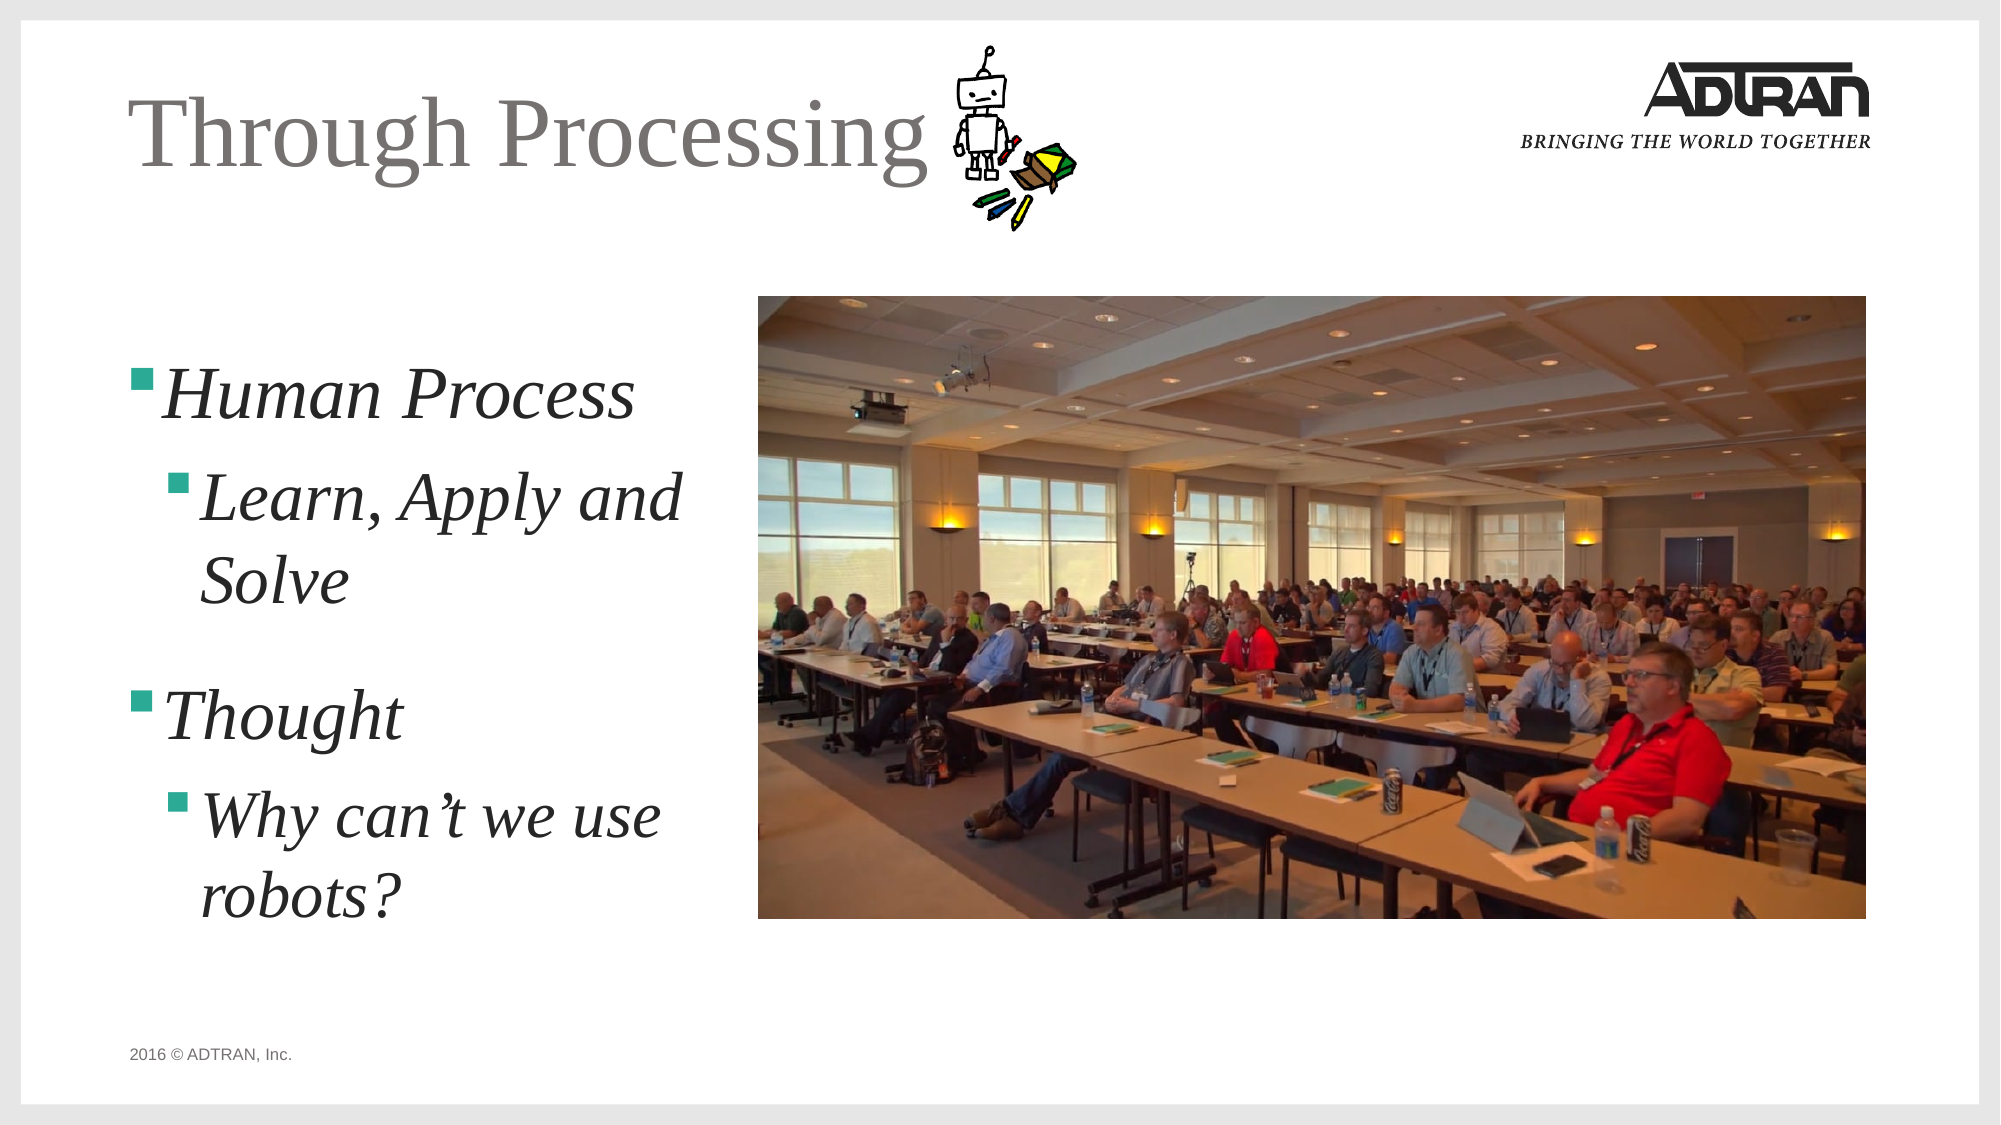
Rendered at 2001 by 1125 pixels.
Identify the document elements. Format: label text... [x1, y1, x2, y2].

title Through Processing [127, 72, 1495, 297]
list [758, 296, 1866, 919]
picture [950, 43, 1078, 233]
